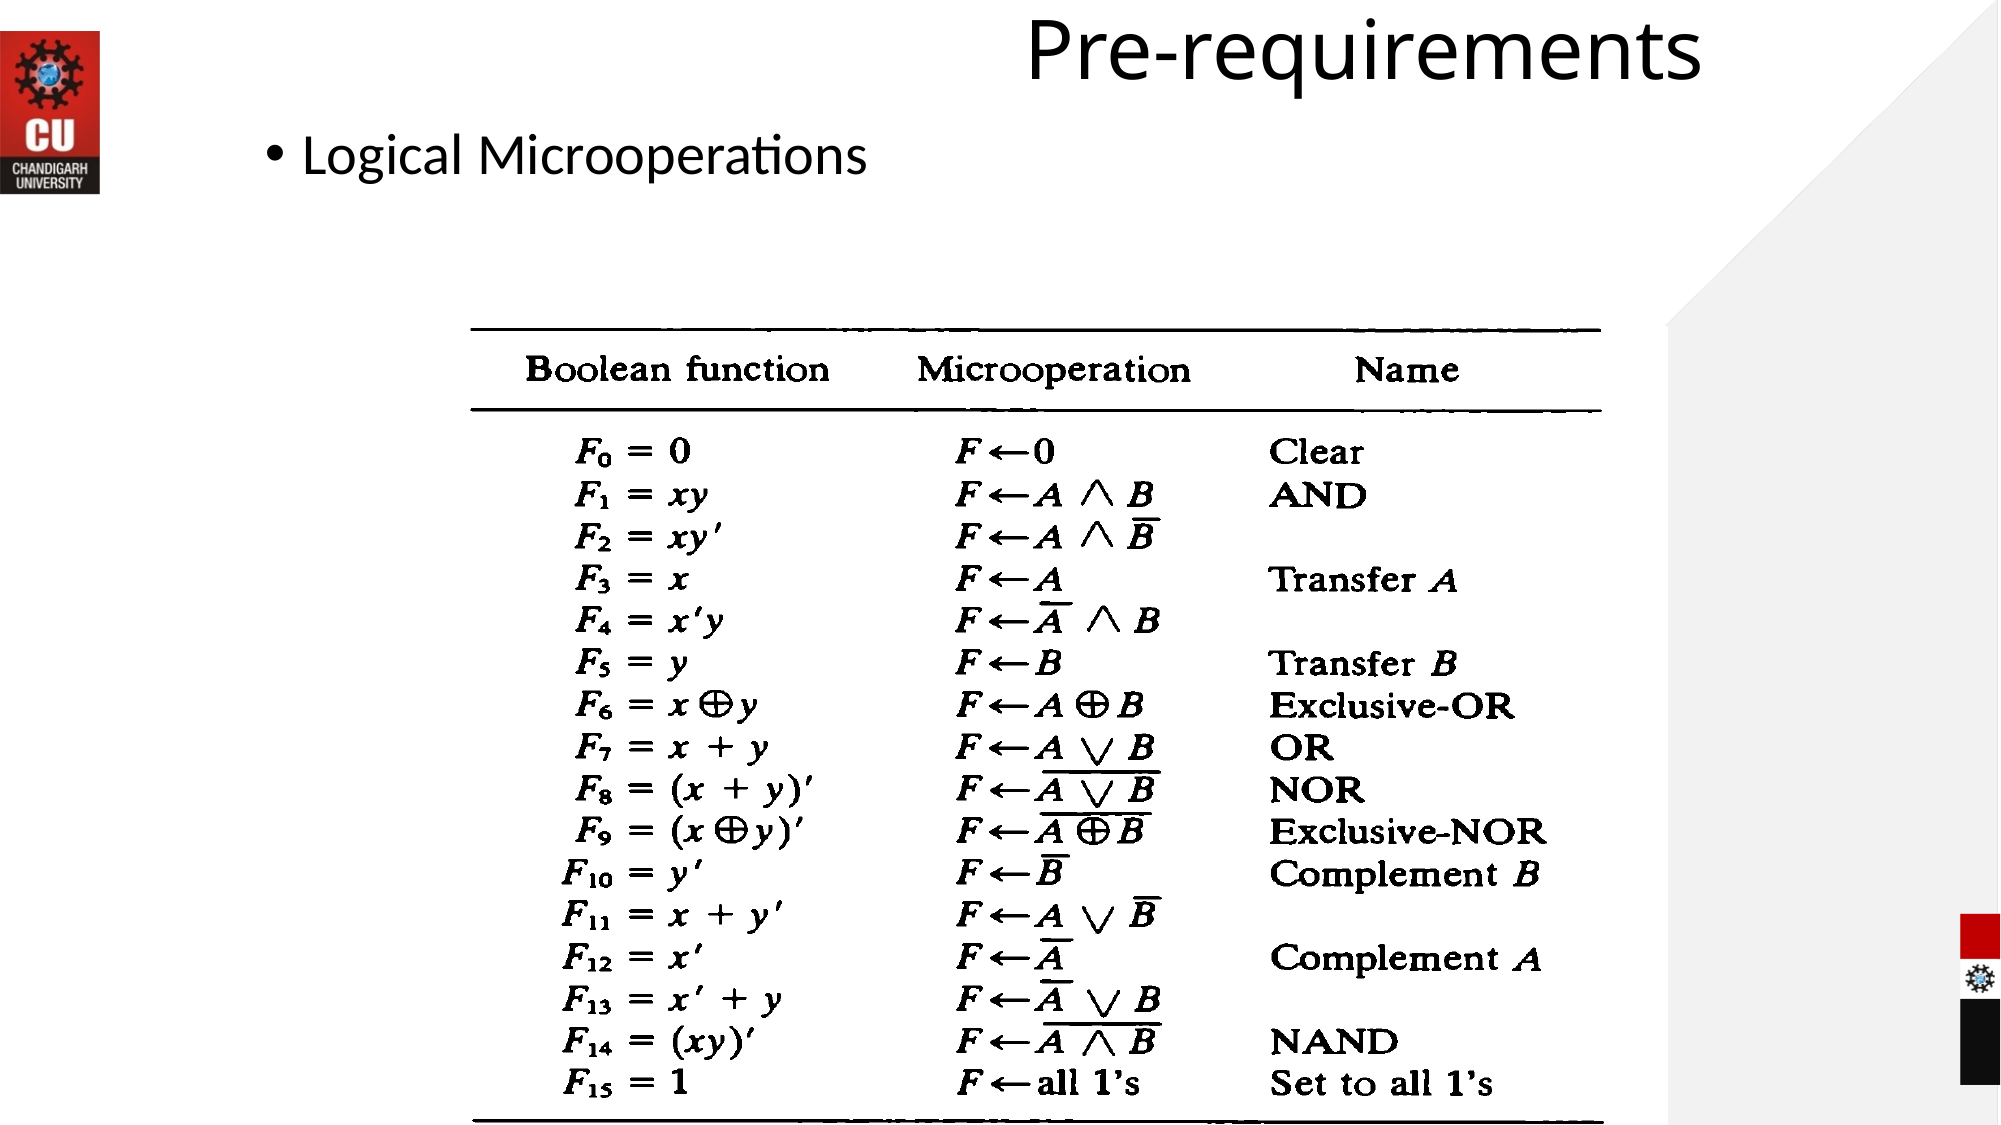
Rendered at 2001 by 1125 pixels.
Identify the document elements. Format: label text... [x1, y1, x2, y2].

list Logical Microoperations [249, 117, 1172, 207]
title Pre-requirements [1009, 0, 1750, 106]
picture [0, 0, 2001, 1125]
